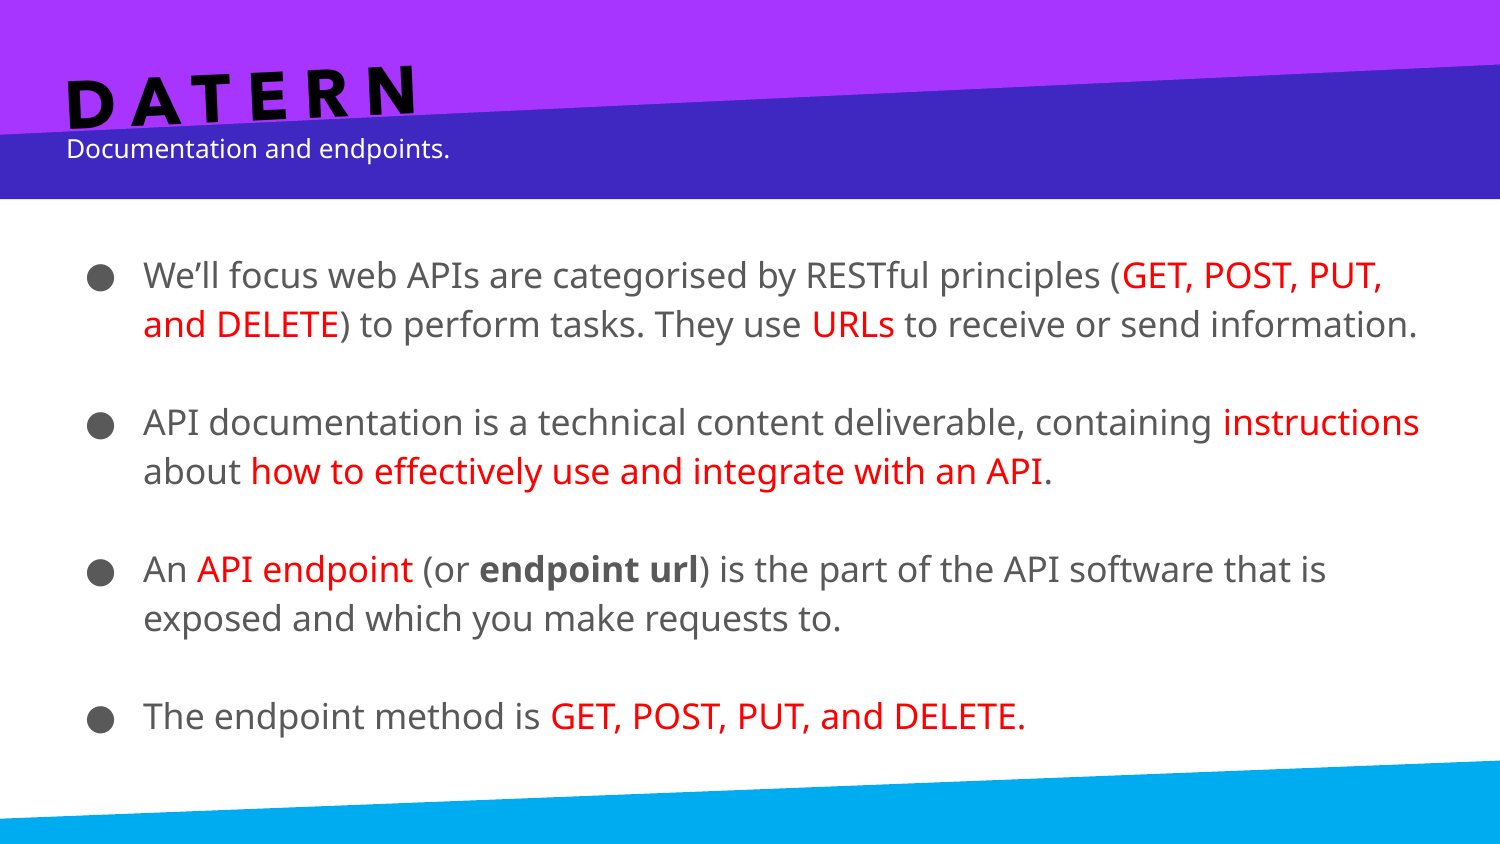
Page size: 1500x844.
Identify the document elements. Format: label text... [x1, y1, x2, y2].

list We’ll focus web APIs are categorised by RESTful principles (GET, POST, PUT, and DELETE) to perform tasks. They use URLs to receive or send information. API documentation is a technical content deliverable, containing instructions about how to effectively use and integrate with an API. An API endpoint (or endpoint url) is the part of the API software that is exposed and which you make requests to. The endpoint method is GET, POST, PUT, and DELETE. [51, 231, 1449, 792]
title Documentation and endpoints. [51, 117, 1449, 212]
picture [66, 65, 416, 117]
